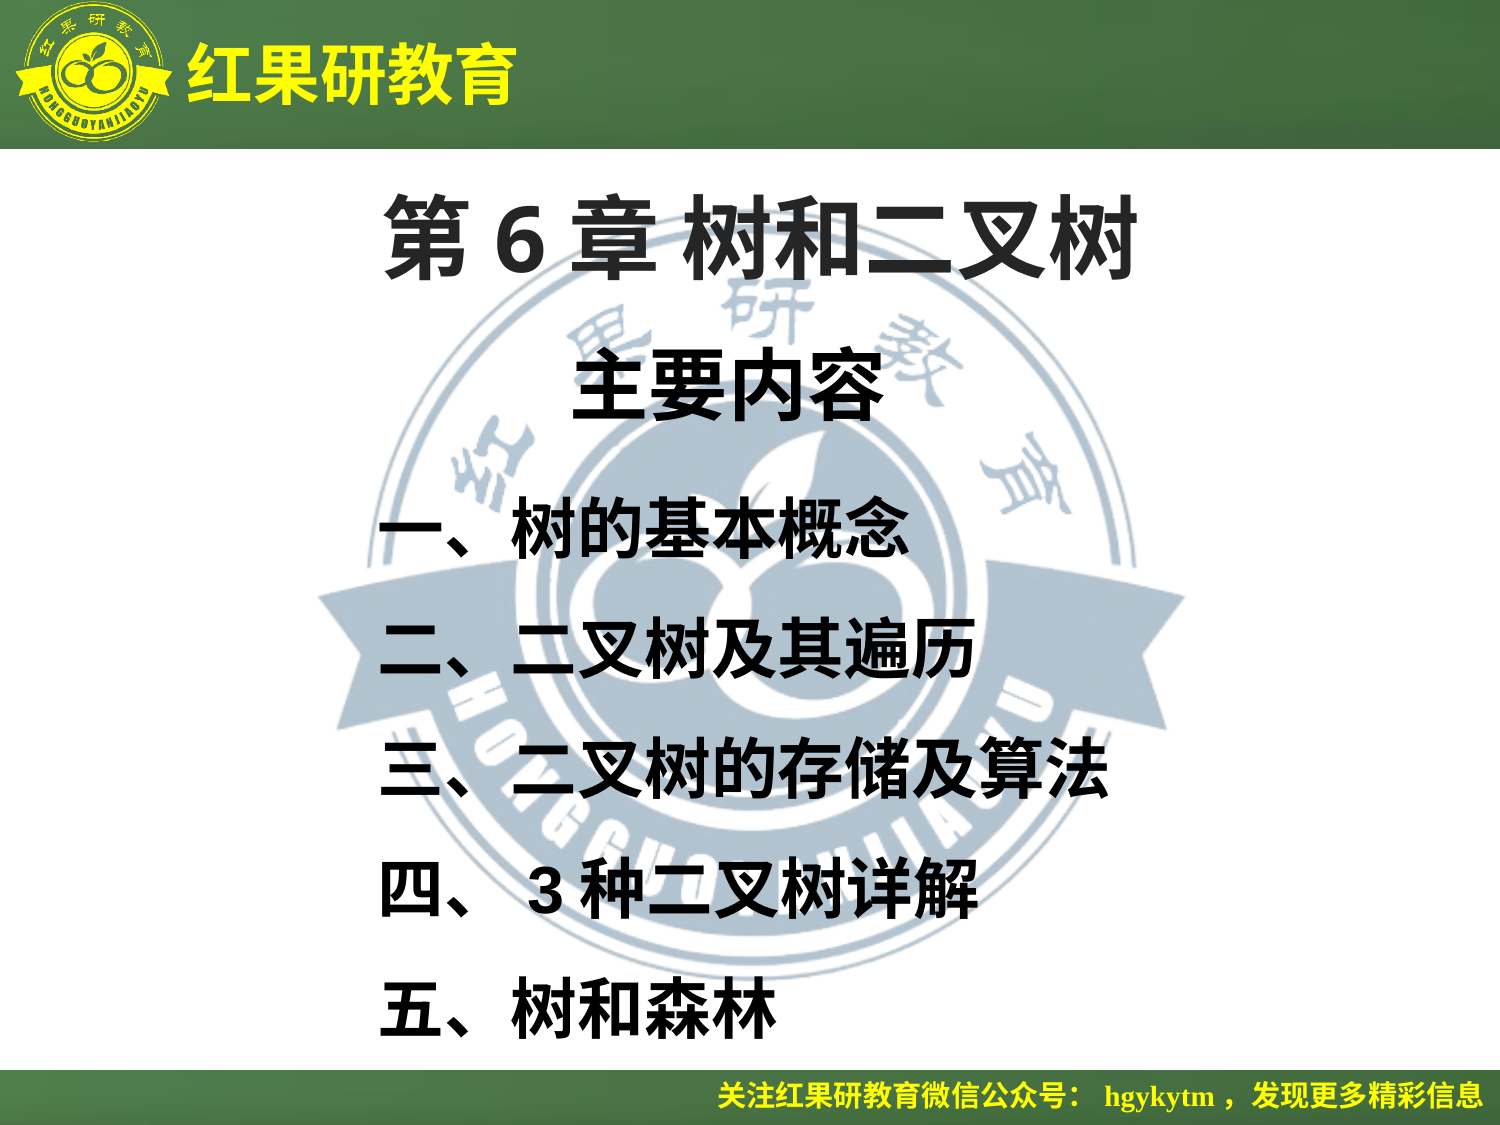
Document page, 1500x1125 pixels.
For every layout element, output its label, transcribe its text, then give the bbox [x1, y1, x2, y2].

text_box 主要内容 [555, 328, 1004, 439]
text_box 第6章 树和二叉树 [366, 173, 1362, 299]
picture [308, 151, 1197, 1040]
picture [0, 1070, 1500, 1125]
text_box 一、树的基本概念 二、二叉树及其遍历 三、二叉树的存储及算法 四、3种二叉树详解 五、树和森林 [362, 439, 1426, 1054]
picture [0, 0, 1500, 152]
